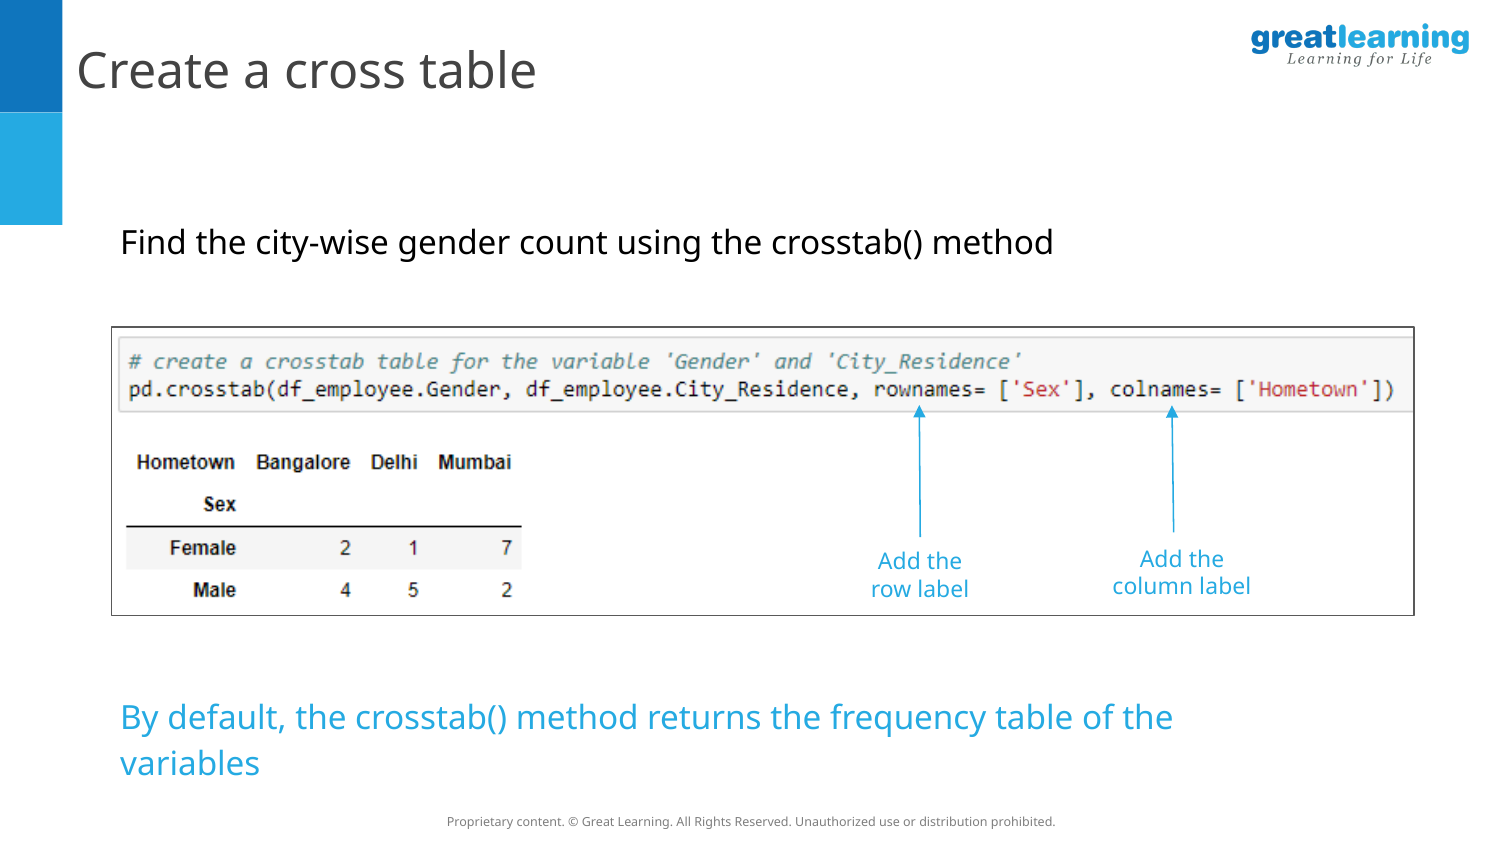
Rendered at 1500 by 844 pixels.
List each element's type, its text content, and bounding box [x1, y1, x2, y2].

text_box By default, the crosstab() method returns the frequency table of the variables [105, 675, 1328, 743]
text_box [0, 0, 63, 112]
picture [1285, 23, 1469, 67]
text_box Create a cross table [61, 23, 1285, 110]
text_box Find the city-wise gender count using the crosstab() method [105, 200, 1100, 268]
text_box [0, 112, 63, 225]
picture [112, 327, 1414, 615]
